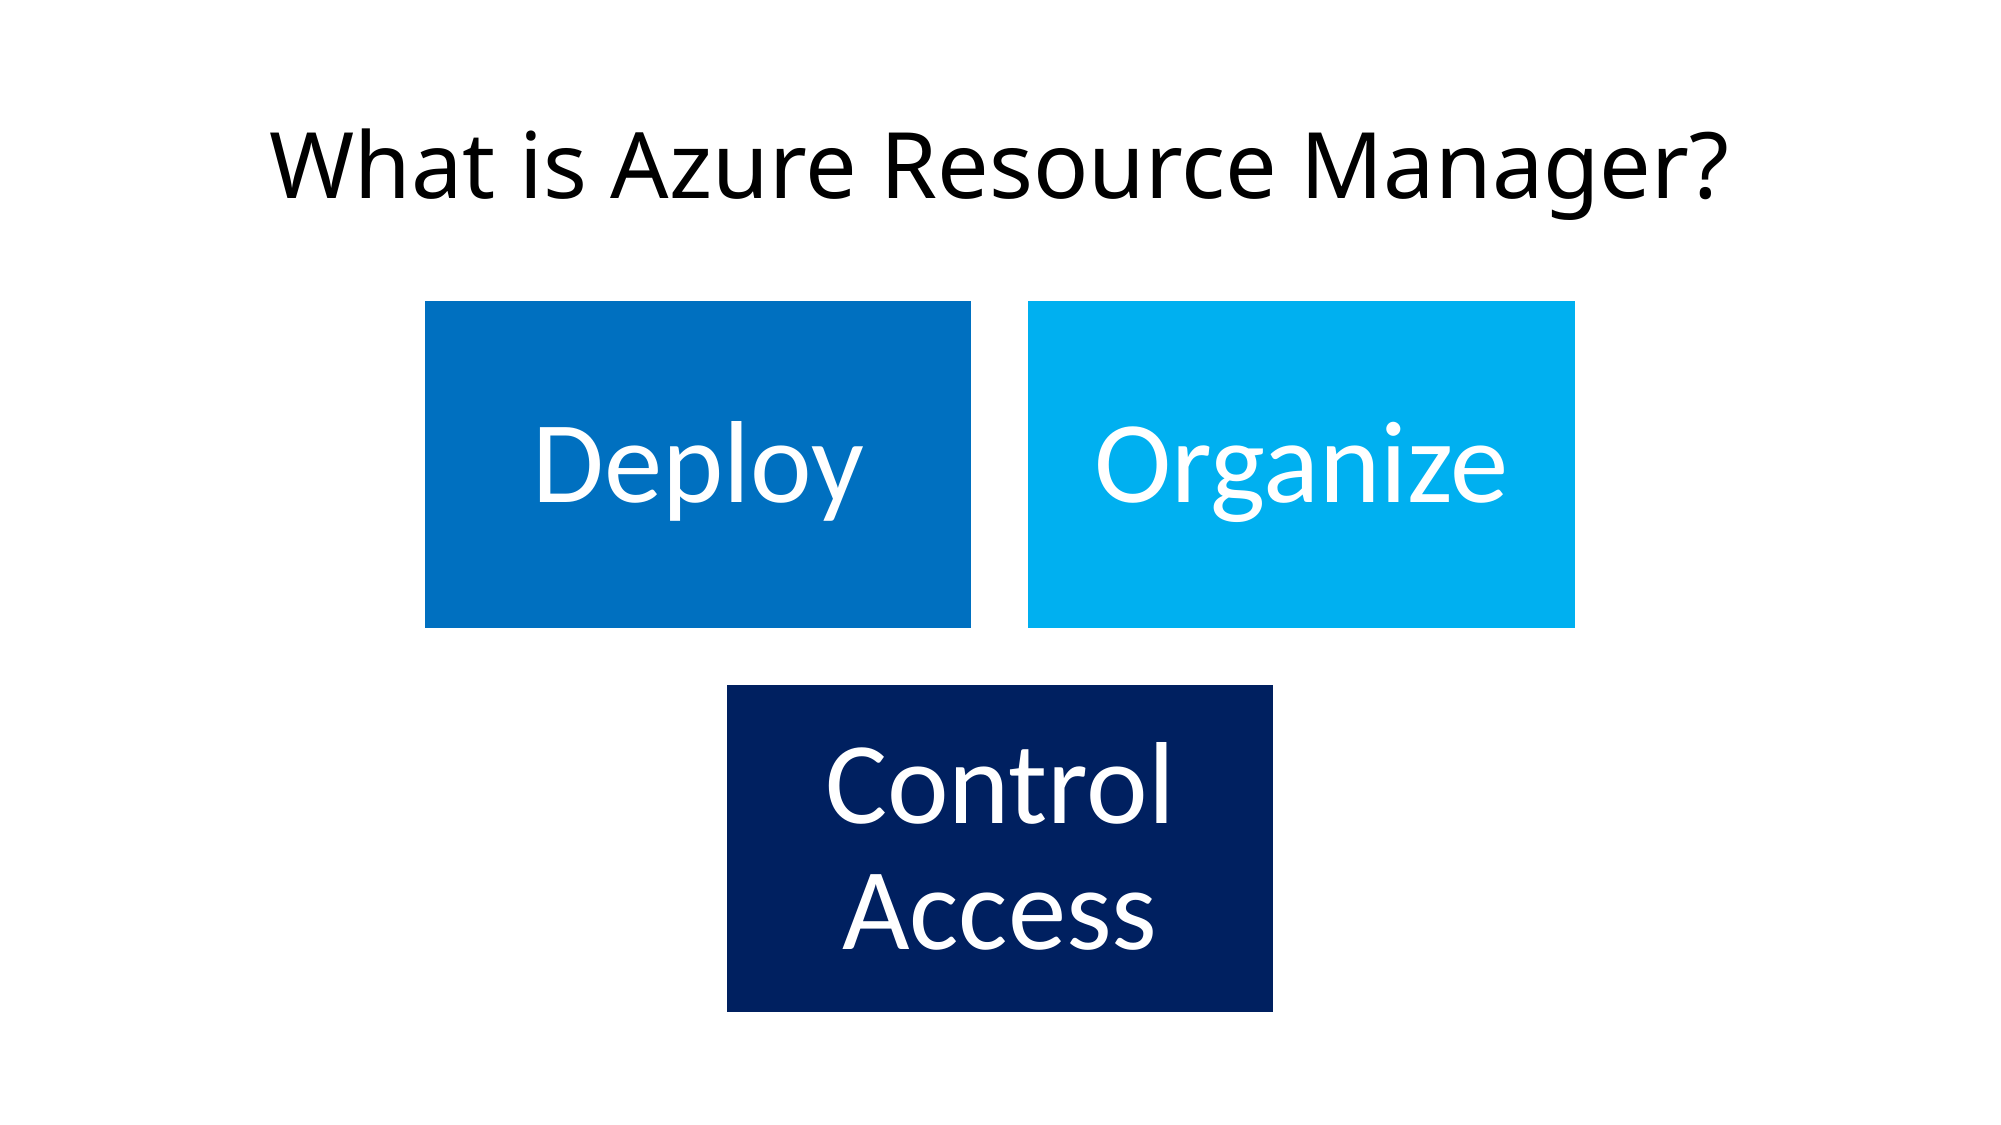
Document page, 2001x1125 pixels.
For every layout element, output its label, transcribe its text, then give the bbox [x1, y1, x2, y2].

title What is Azure Resource Manager? [137, 59, 1863, 278]
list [137, 299, 1863, 1014]
